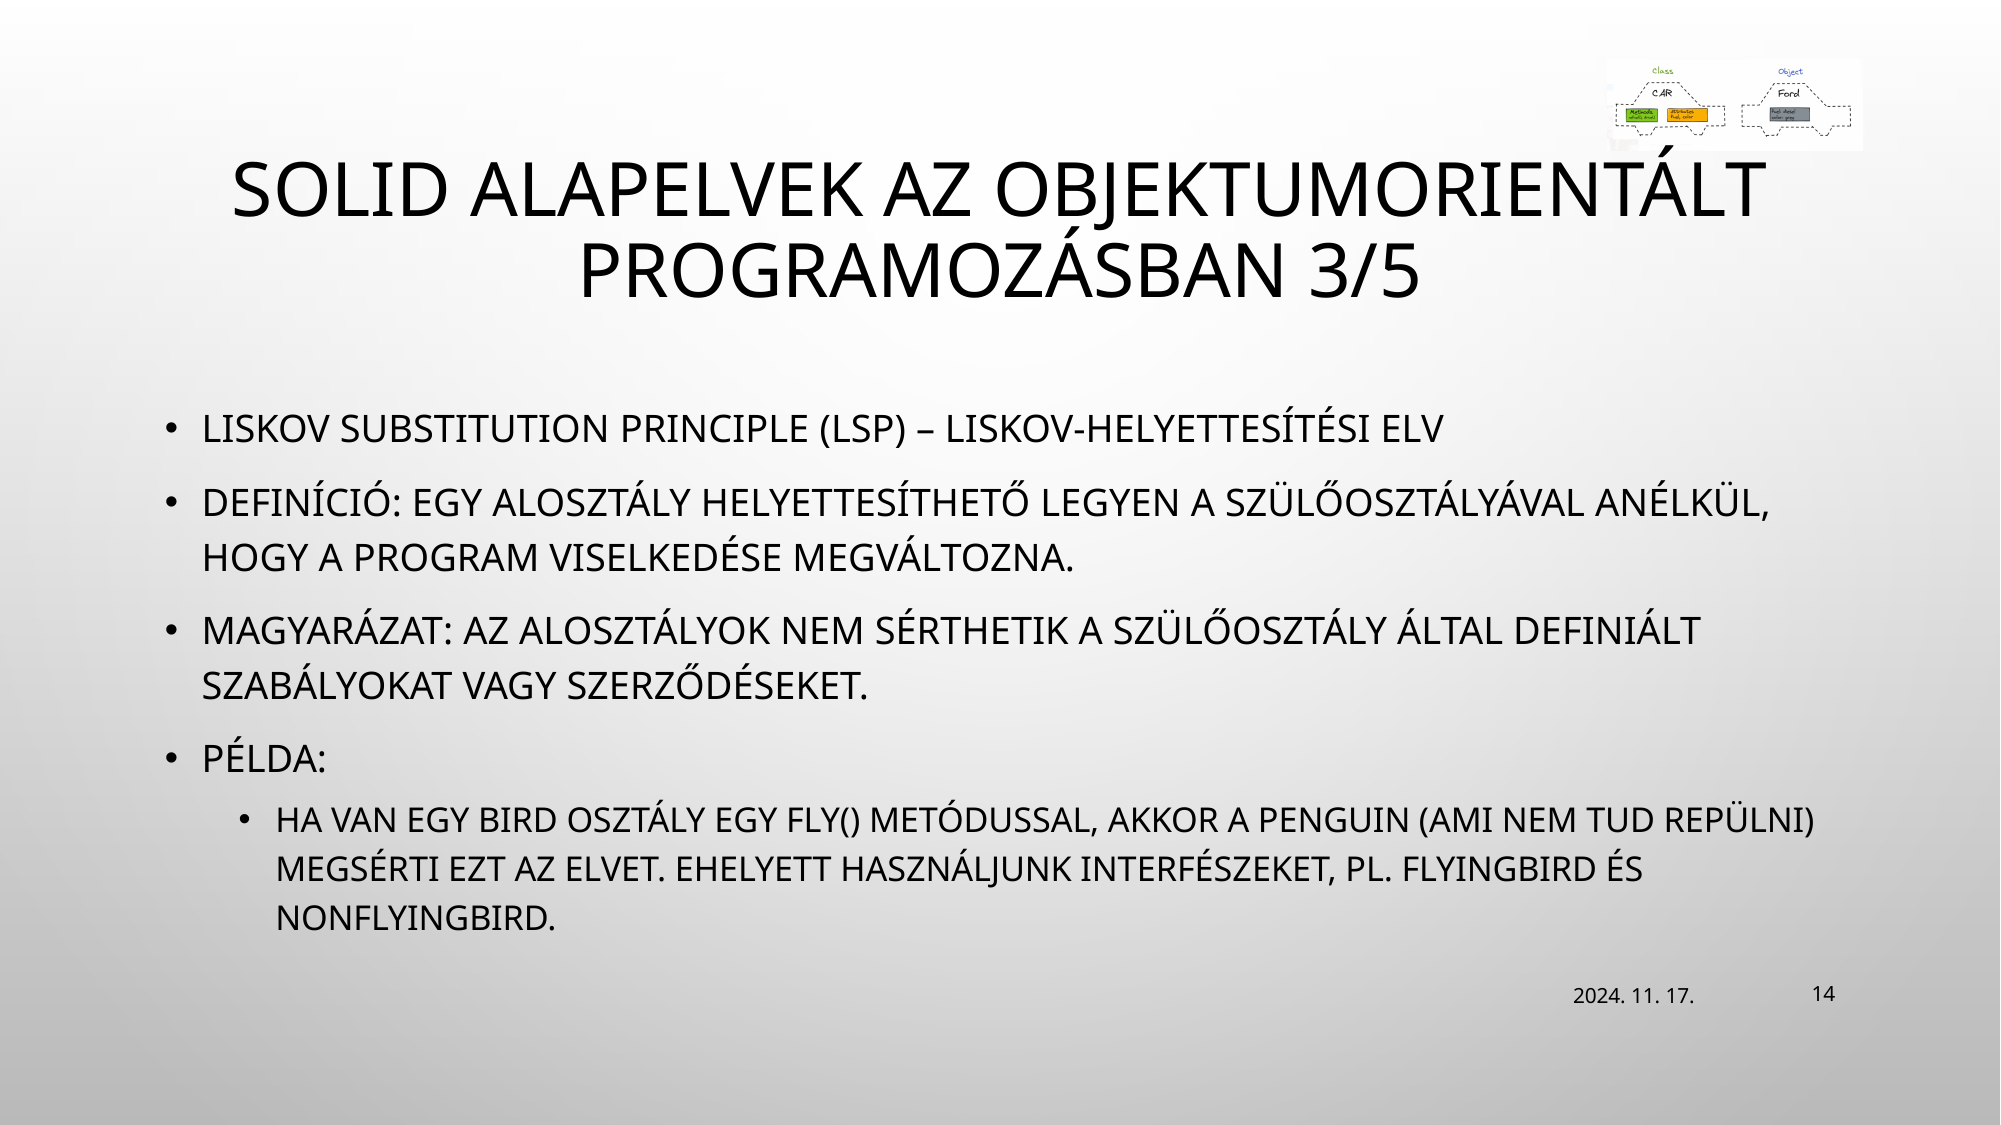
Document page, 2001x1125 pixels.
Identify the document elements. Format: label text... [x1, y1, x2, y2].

slide_number 14 [1724, 965, 1851, 1025]
list Liskov Substitution Principle (LSP) – Liskov-helyettesítési elv Definíció: Egy alosztály helyettesíthető legyen a szülőosztályával anélkül, hogy a program viselkedése megváltozna. Magyarázat: Az alosztályok nem sérthetik a szülőosztály által definiált szabályokat vagy szerződéseket. Példa: Ha van egy Bird osztály egy fly() metódussal, akkor a Penguin (ami nem tud repülni) megsérti ezt az elvet. Ehelyett használjunk interfészeket, pl. FlyingBird és NonFlyingBird. [149, 388, 1851, 950]
title SOLID alapelvek az objektumorientált programozásban 3/5 [149, 101, 1851, 364]
picture [0, 0, 2000, 1125]
slide_number 2024. 11. 17. [1259, 965, 1710, 1025]
